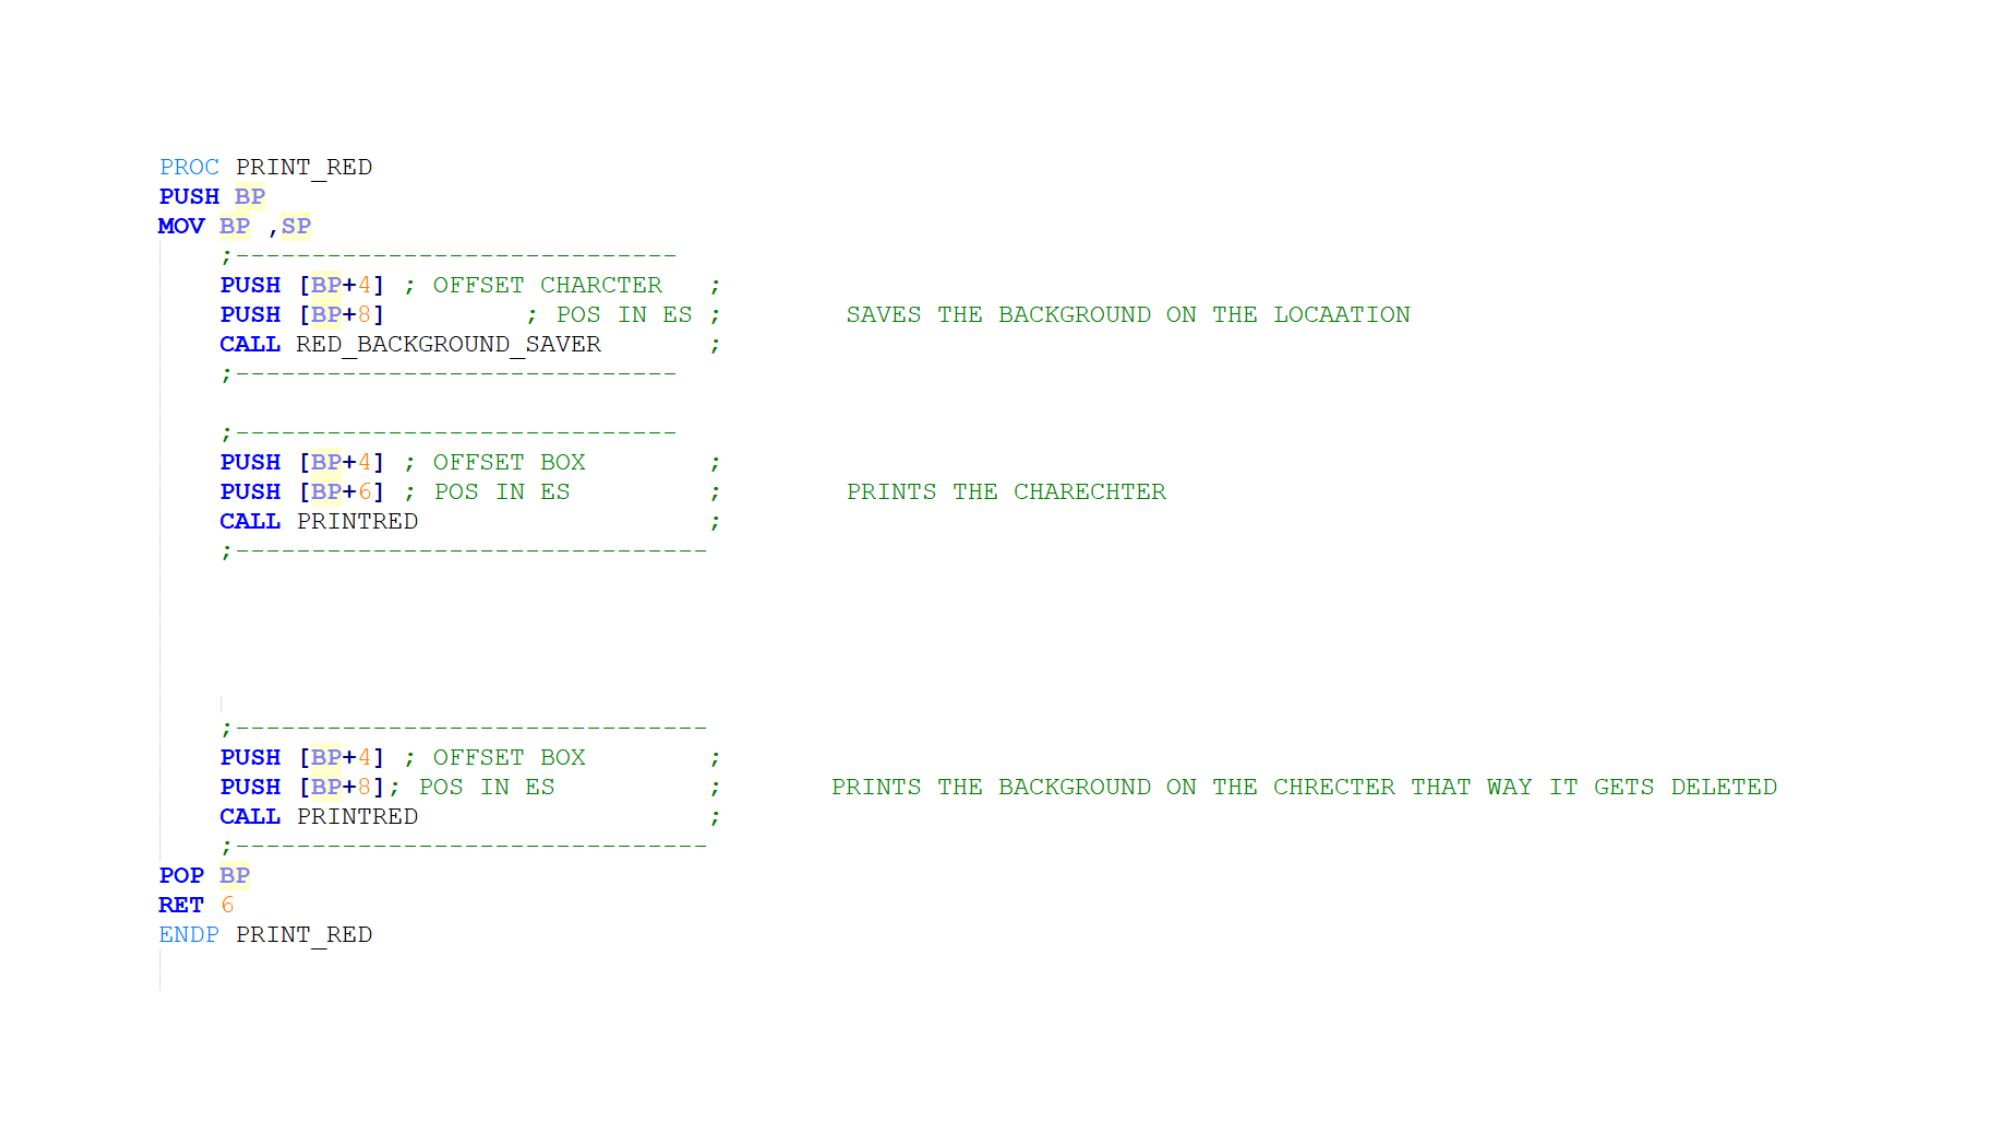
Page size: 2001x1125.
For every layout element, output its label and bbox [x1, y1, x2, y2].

list [105, 135, 1895, 990]
